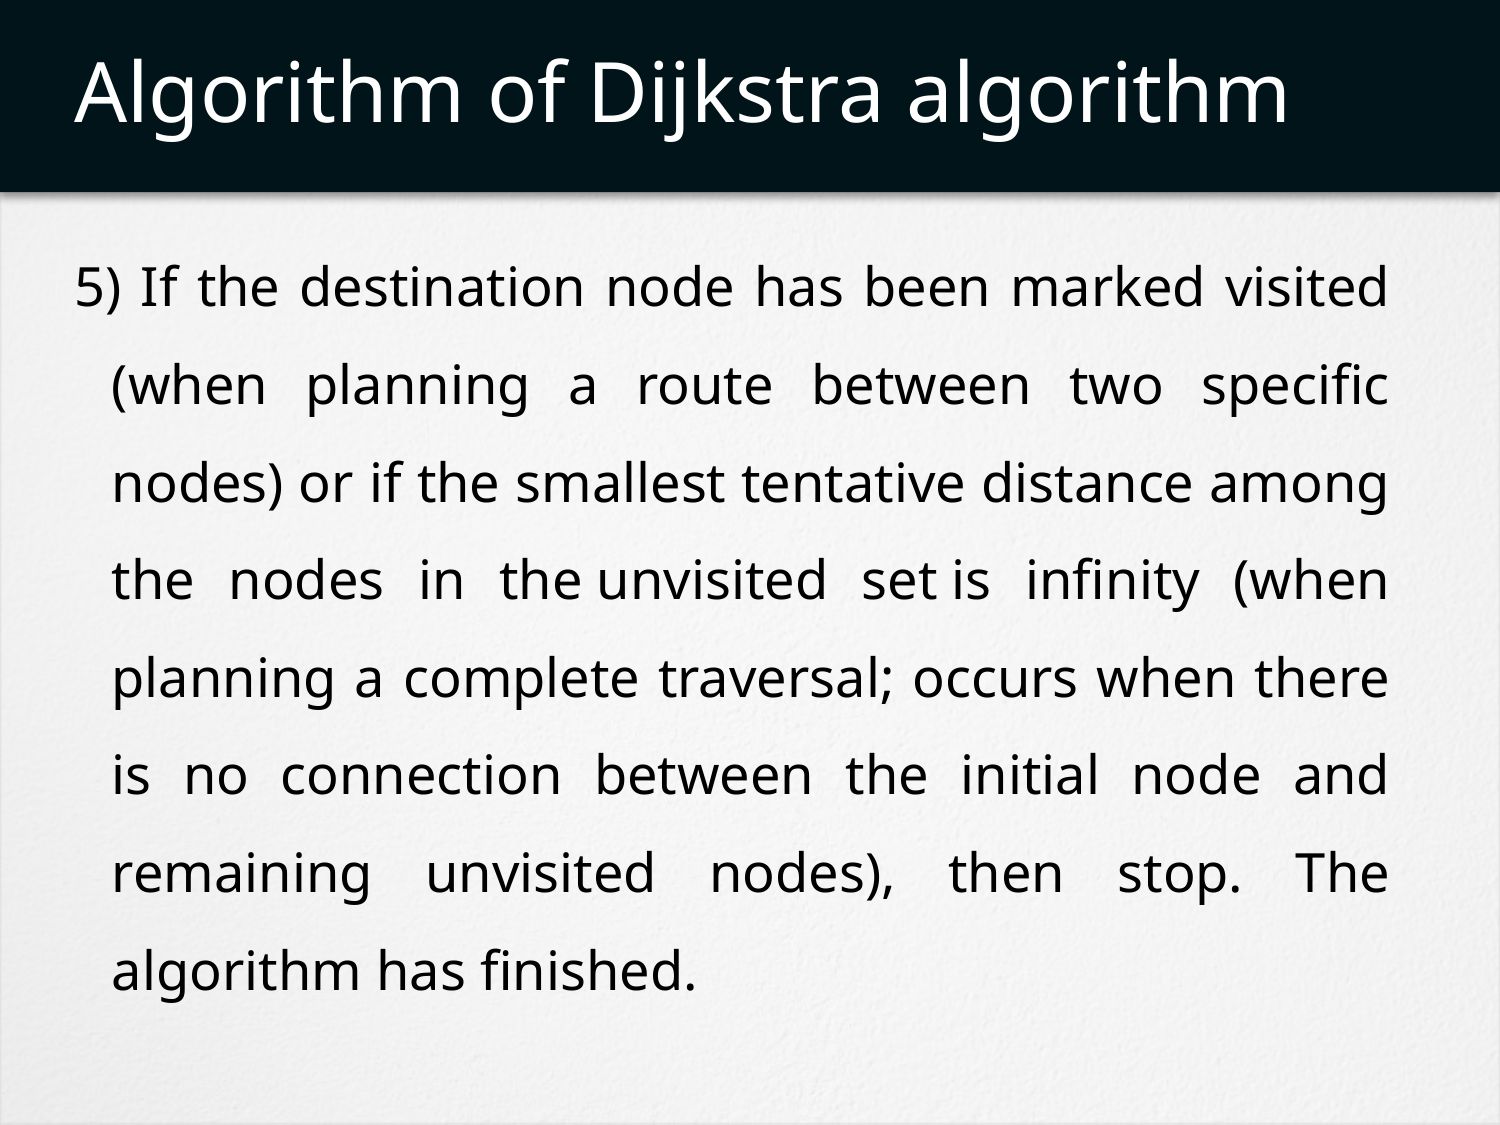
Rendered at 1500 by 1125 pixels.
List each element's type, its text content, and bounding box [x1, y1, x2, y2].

title Algorithm of Dijkstra algorithm [59, 0, 1500, 193]
list 5) If the destination node has been marked visited (when planning a route between two specific nodes) or if the smallest tentative distance among the nodes in the unvisited set is infinity (when planning a complete traversal; occurs when there is no connection between the initial node and remaining unvisited nodes), then stop. The algorithm has finished. [59, 212, 1407, 1099]
